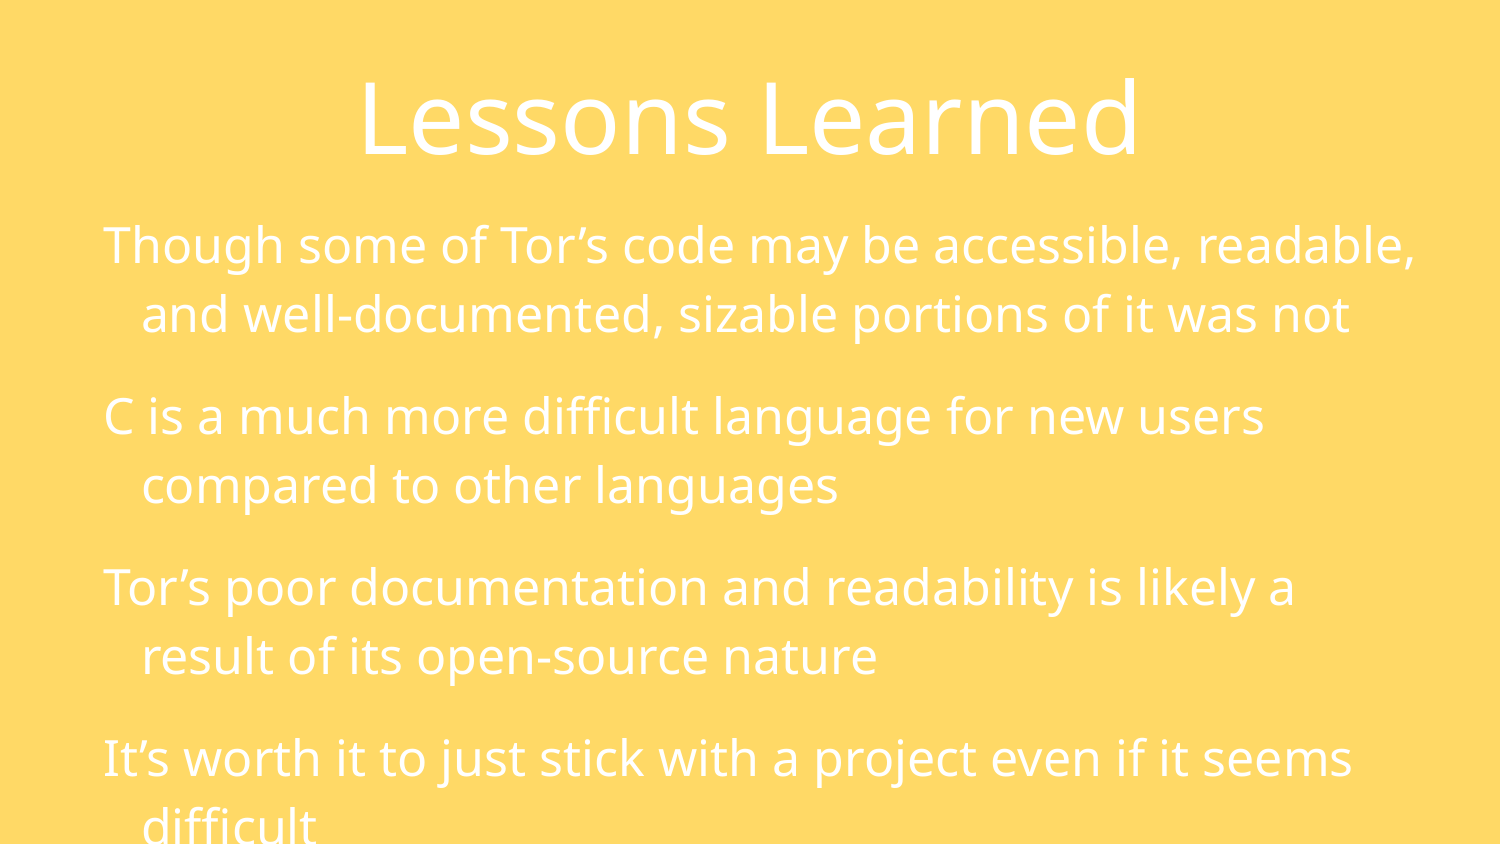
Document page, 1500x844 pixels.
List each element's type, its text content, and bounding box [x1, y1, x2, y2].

list Though some of Tor’s code may be accessible, readable, and well-documented, sizable portions of it was not C is a much more difficult language for new users compared to other languages Tor’s poor documentation and readability is likely a result of its open-source nature It’s worth it to just stick with a project even if it seems difficult Compromising is a must in order to get the job done [51, 189, 1449, 750]
title Lessons Learned [51, 39, 1449, 134]
